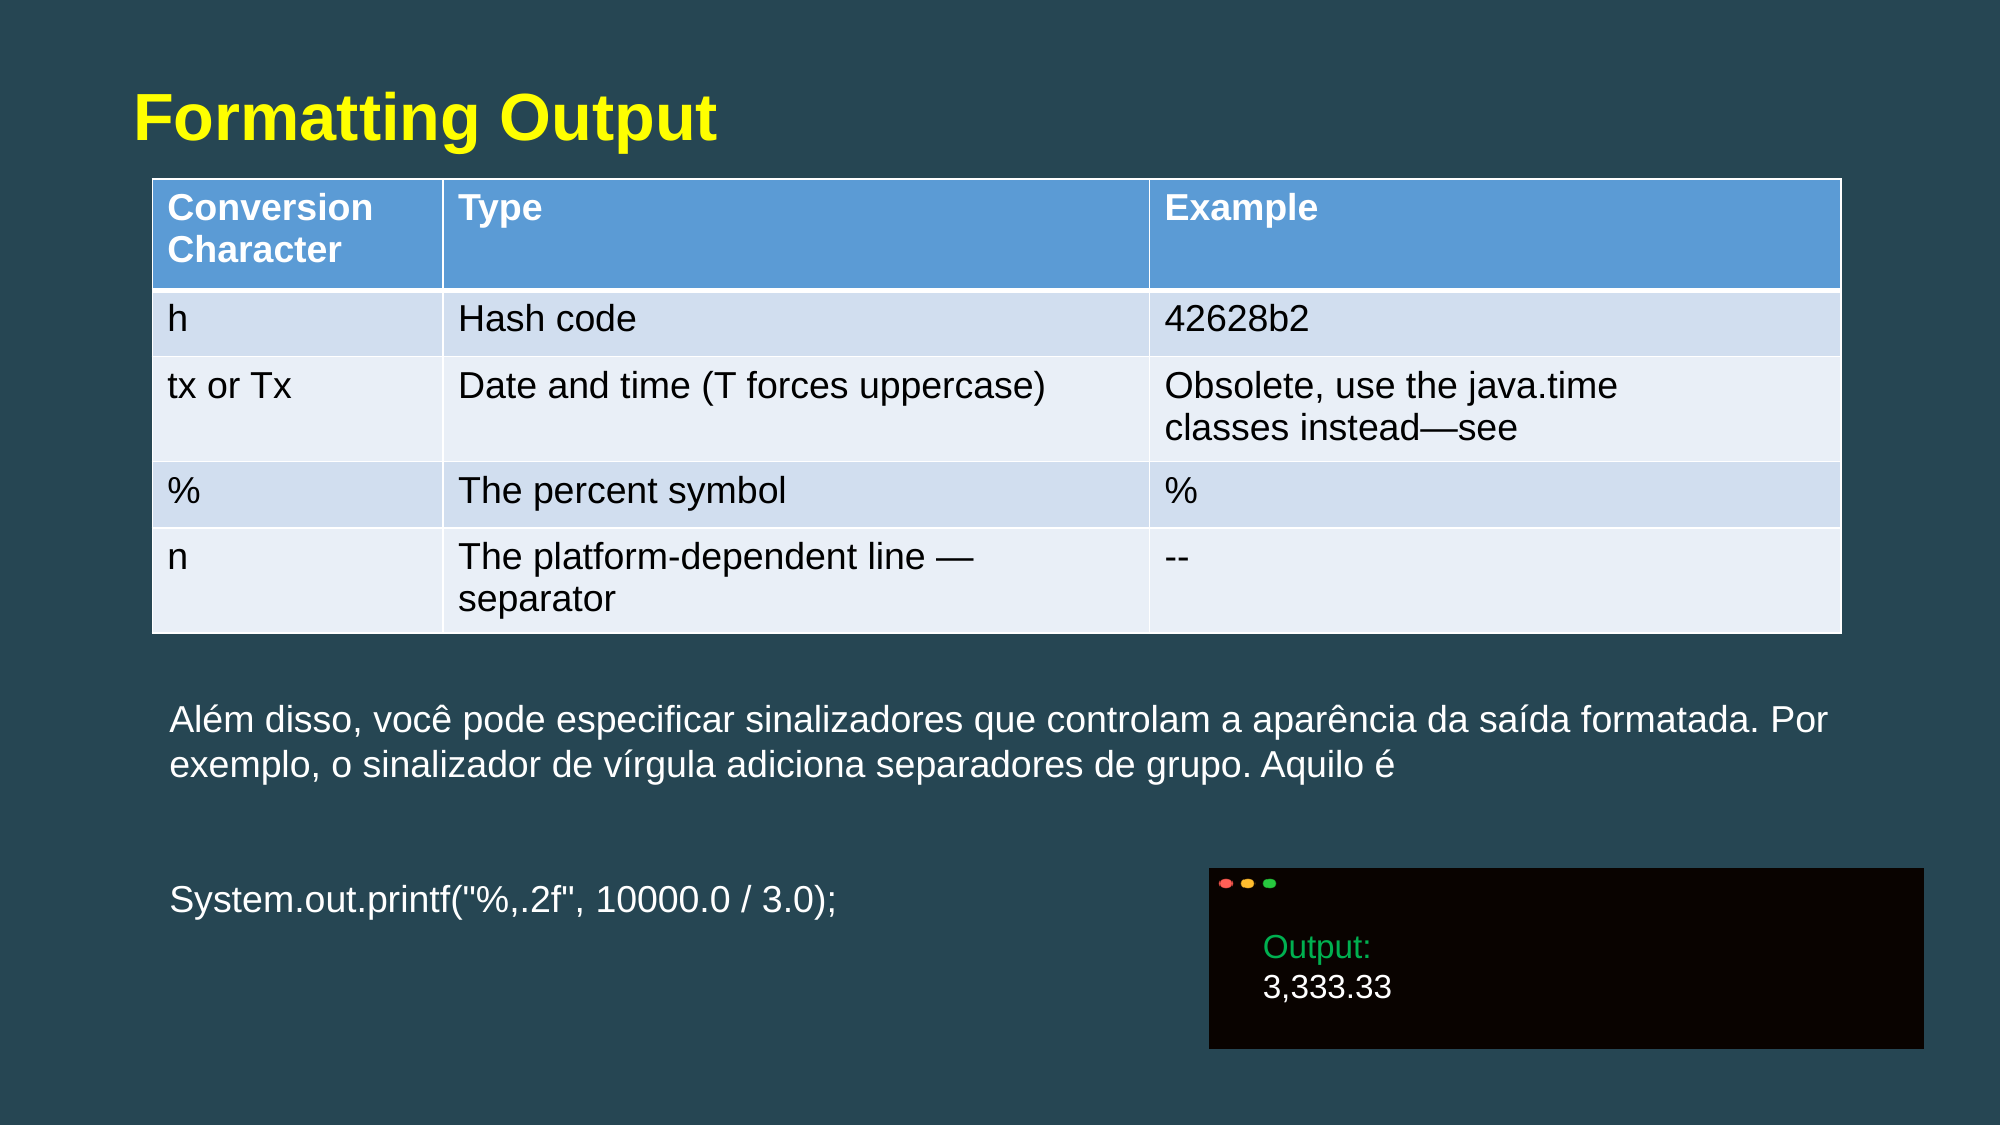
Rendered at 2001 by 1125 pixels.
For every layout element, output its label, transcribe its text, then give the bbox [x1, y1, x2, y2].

table_header Example [1150, 180, 1840, 288]
text_box Formatting Output [118, 66, 734, 162]
table_cell 42628b2 [1150, 293, 1840, 356]
table_cell Date and time (T forces uppercase) [444, 357, 1149, 461]
table_cell h [153, 293, 442, 356]
text_box Além disso, você pode especificar sinalizadores que controlam a aparência da saída formatada. Por exemplo, o sinalizador de vírgula adiciona separadores de grupo. Aquilo é System.out.printf("%,.2f", 10000.0 / 3.0); [154, 687, 1938, 928]
table_cell % [1150, 462, 1840, 527]
table_header Type [444, 180, 1149, 288]
table_cell Hash code [444, 293, 1149, 356]
table_cell Obsolete, use the java.time classes instead—see [1150, 357, 1840, 461]
table_cell The platform-dependent line — separator [444, 529, 1149, 632]
table_cell -- [1150, 529, 1840, 632]
table_cell The percent symbol [444, 462, 1149, 527]
table_header Conversion Character [153, 180, 442, 288]
table_cell n [153, 529, 442, 632]
picture [1209, 868, 1924, 1049]
text_box [152, 133, 1886, 508]
table_cell tx or Tx [153, 357, 442, 461]
table_cell % [153, 462, 442, 527]
